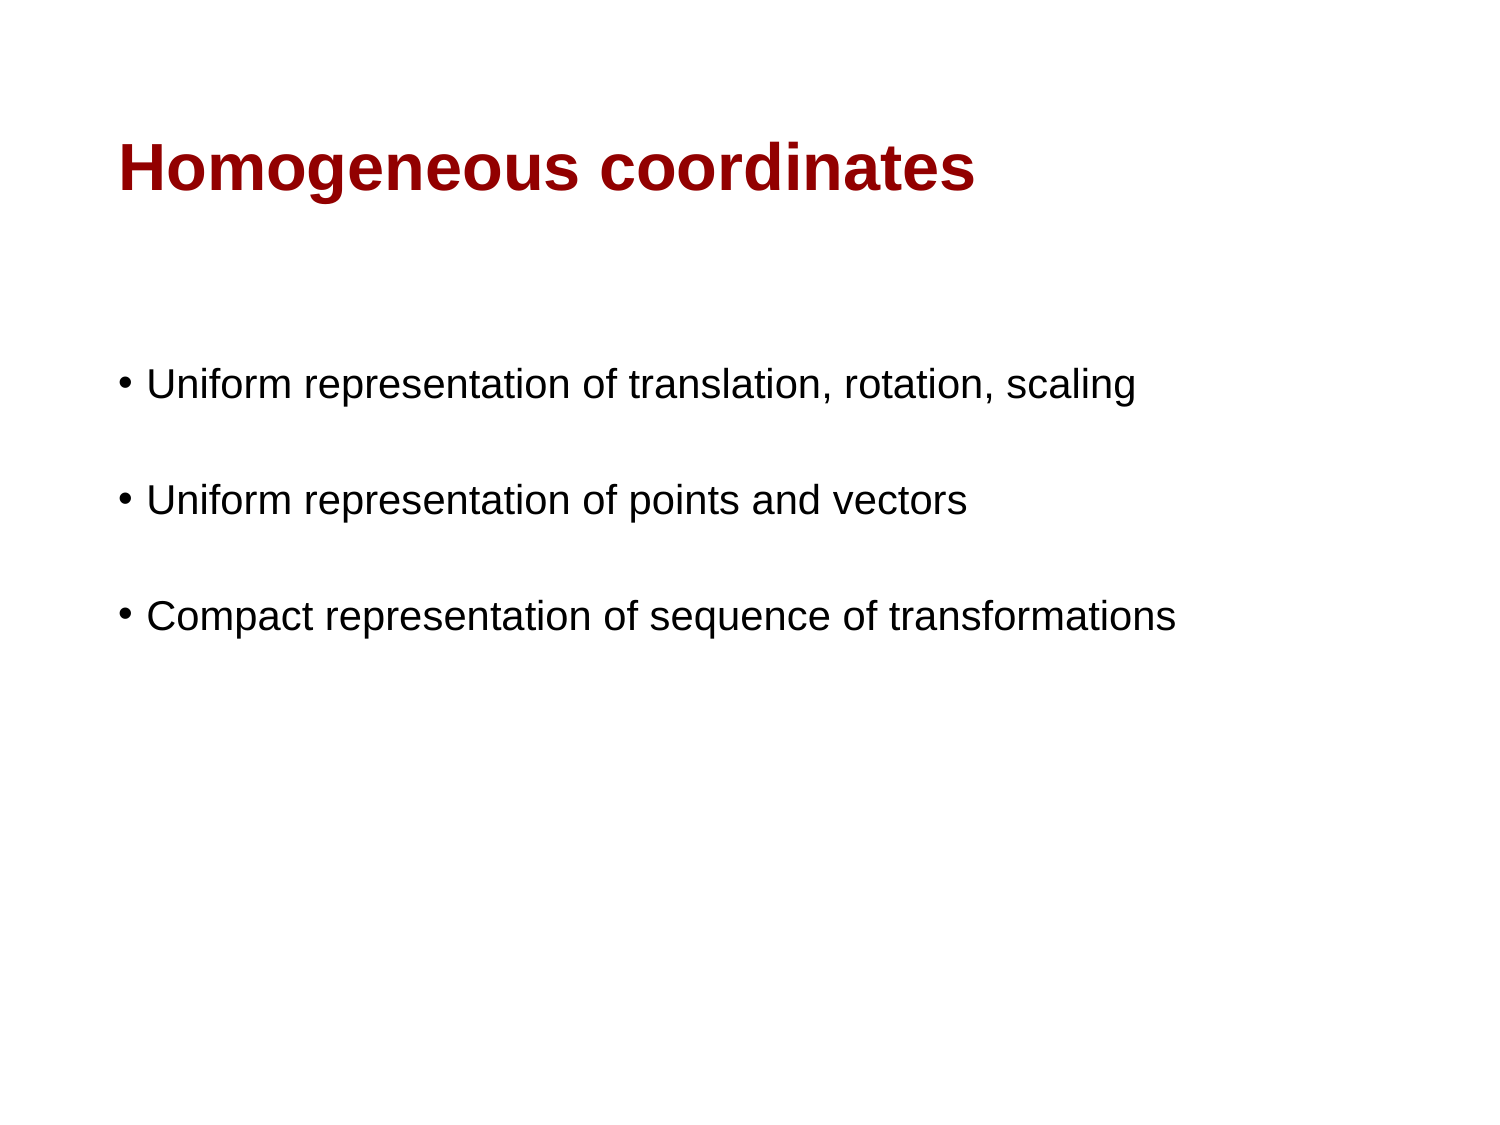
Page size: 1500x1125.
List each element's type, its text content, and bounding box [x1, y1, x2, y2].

list Uniform representation of translation, rotation, scaling Uniform representation of points and vectors Compact representation of sequence of transformations [103, 299, 1397, 1014]
title Homogeneous coordinates [103, 59, 1397, 278]
